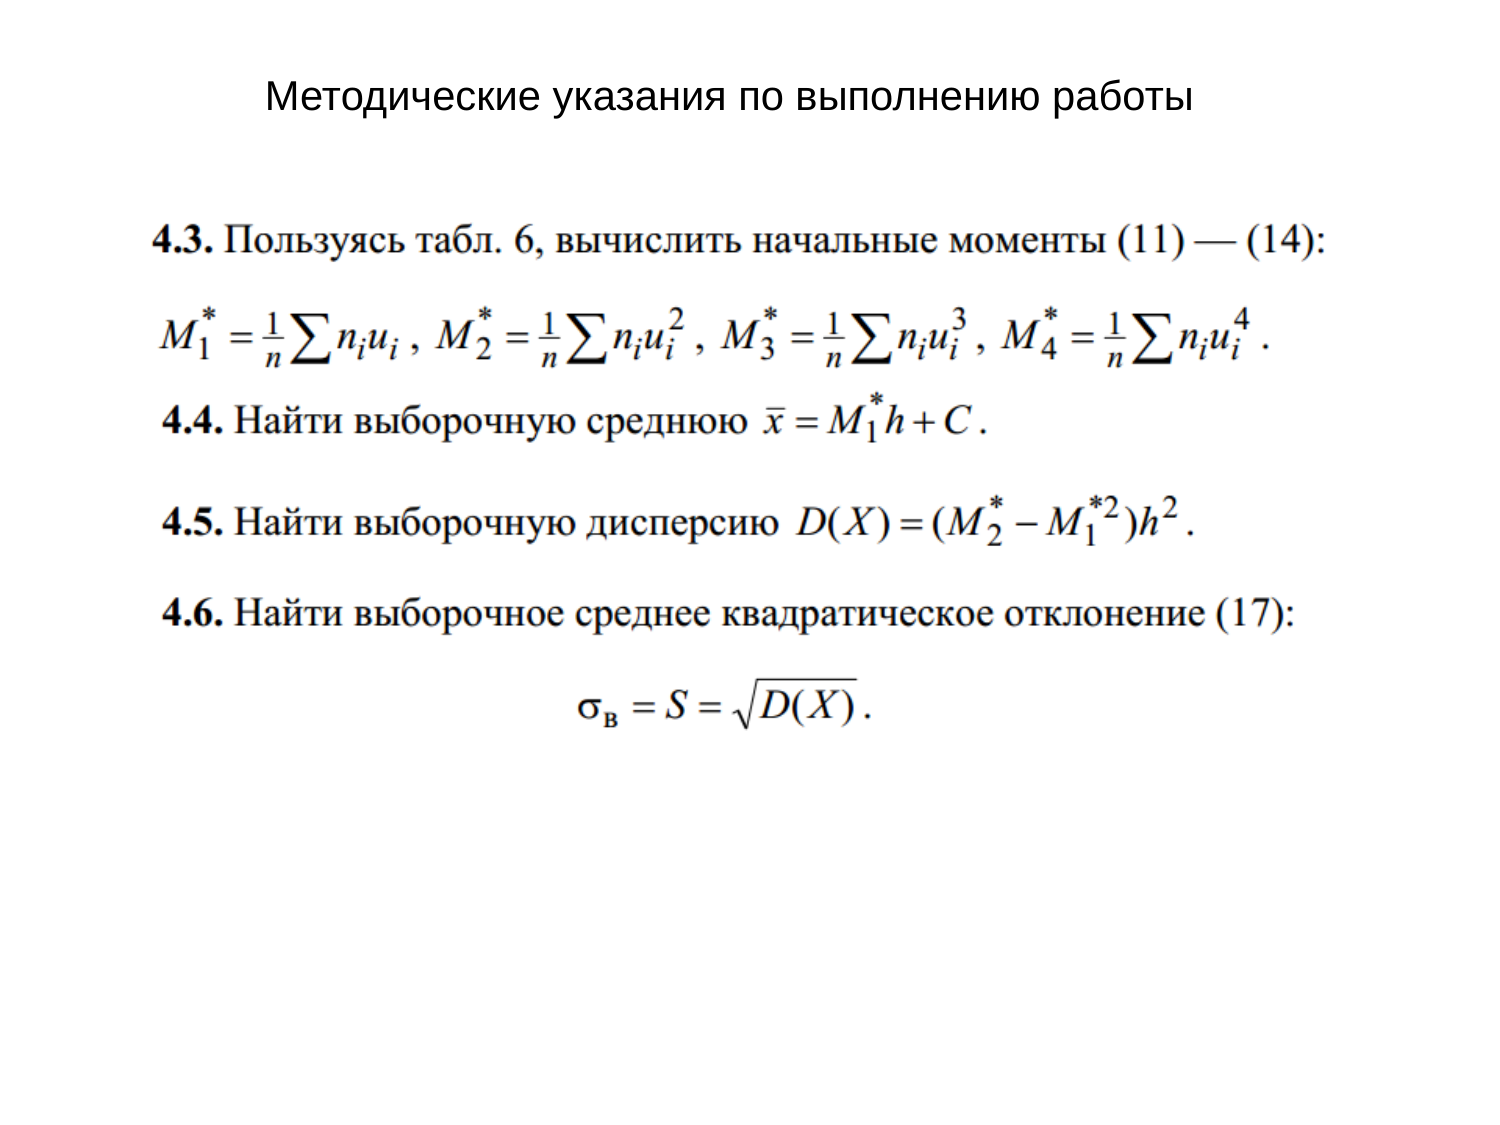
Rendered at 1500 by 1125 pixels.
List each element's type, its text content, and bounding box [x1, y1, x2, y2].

title Методические указания по выполнению работы [100, 60, 1359, 127]
picture [99, 185, 1370, 751]
